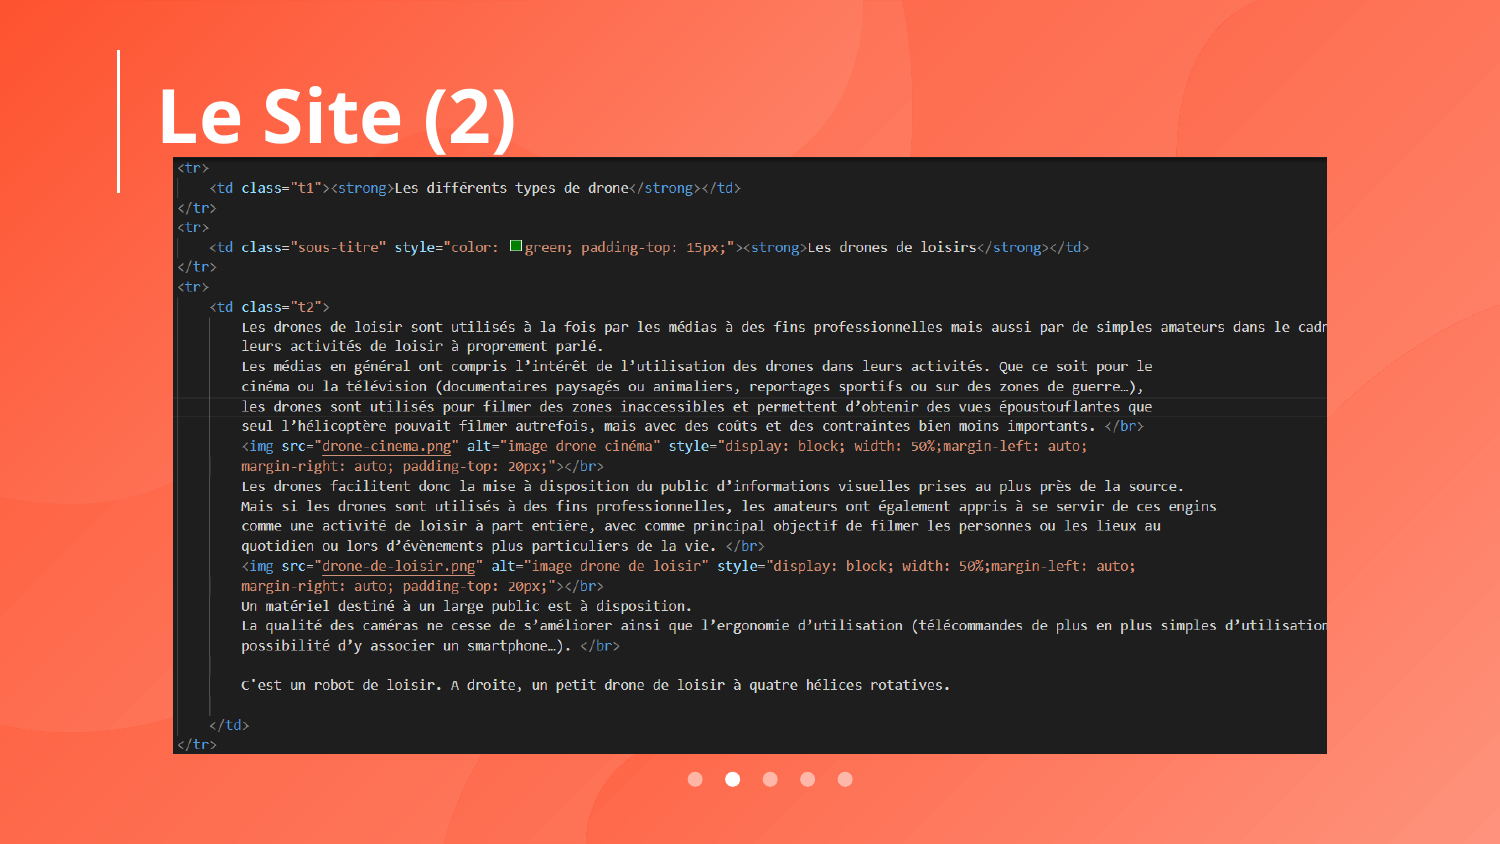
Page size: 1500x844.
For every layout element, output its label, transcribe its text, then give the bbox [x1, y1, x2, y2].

text_box [687, 771, 703, 787]
text_box [762, 771, 778, 787]
picture [173, 157, 1327, 755]
title Le Site (2) [141, 35, 684, 174]
text_box [725, 771, 741, 787]
text_box [800, 771, 816, 787]
text_box [837, 771, 853, 787]
